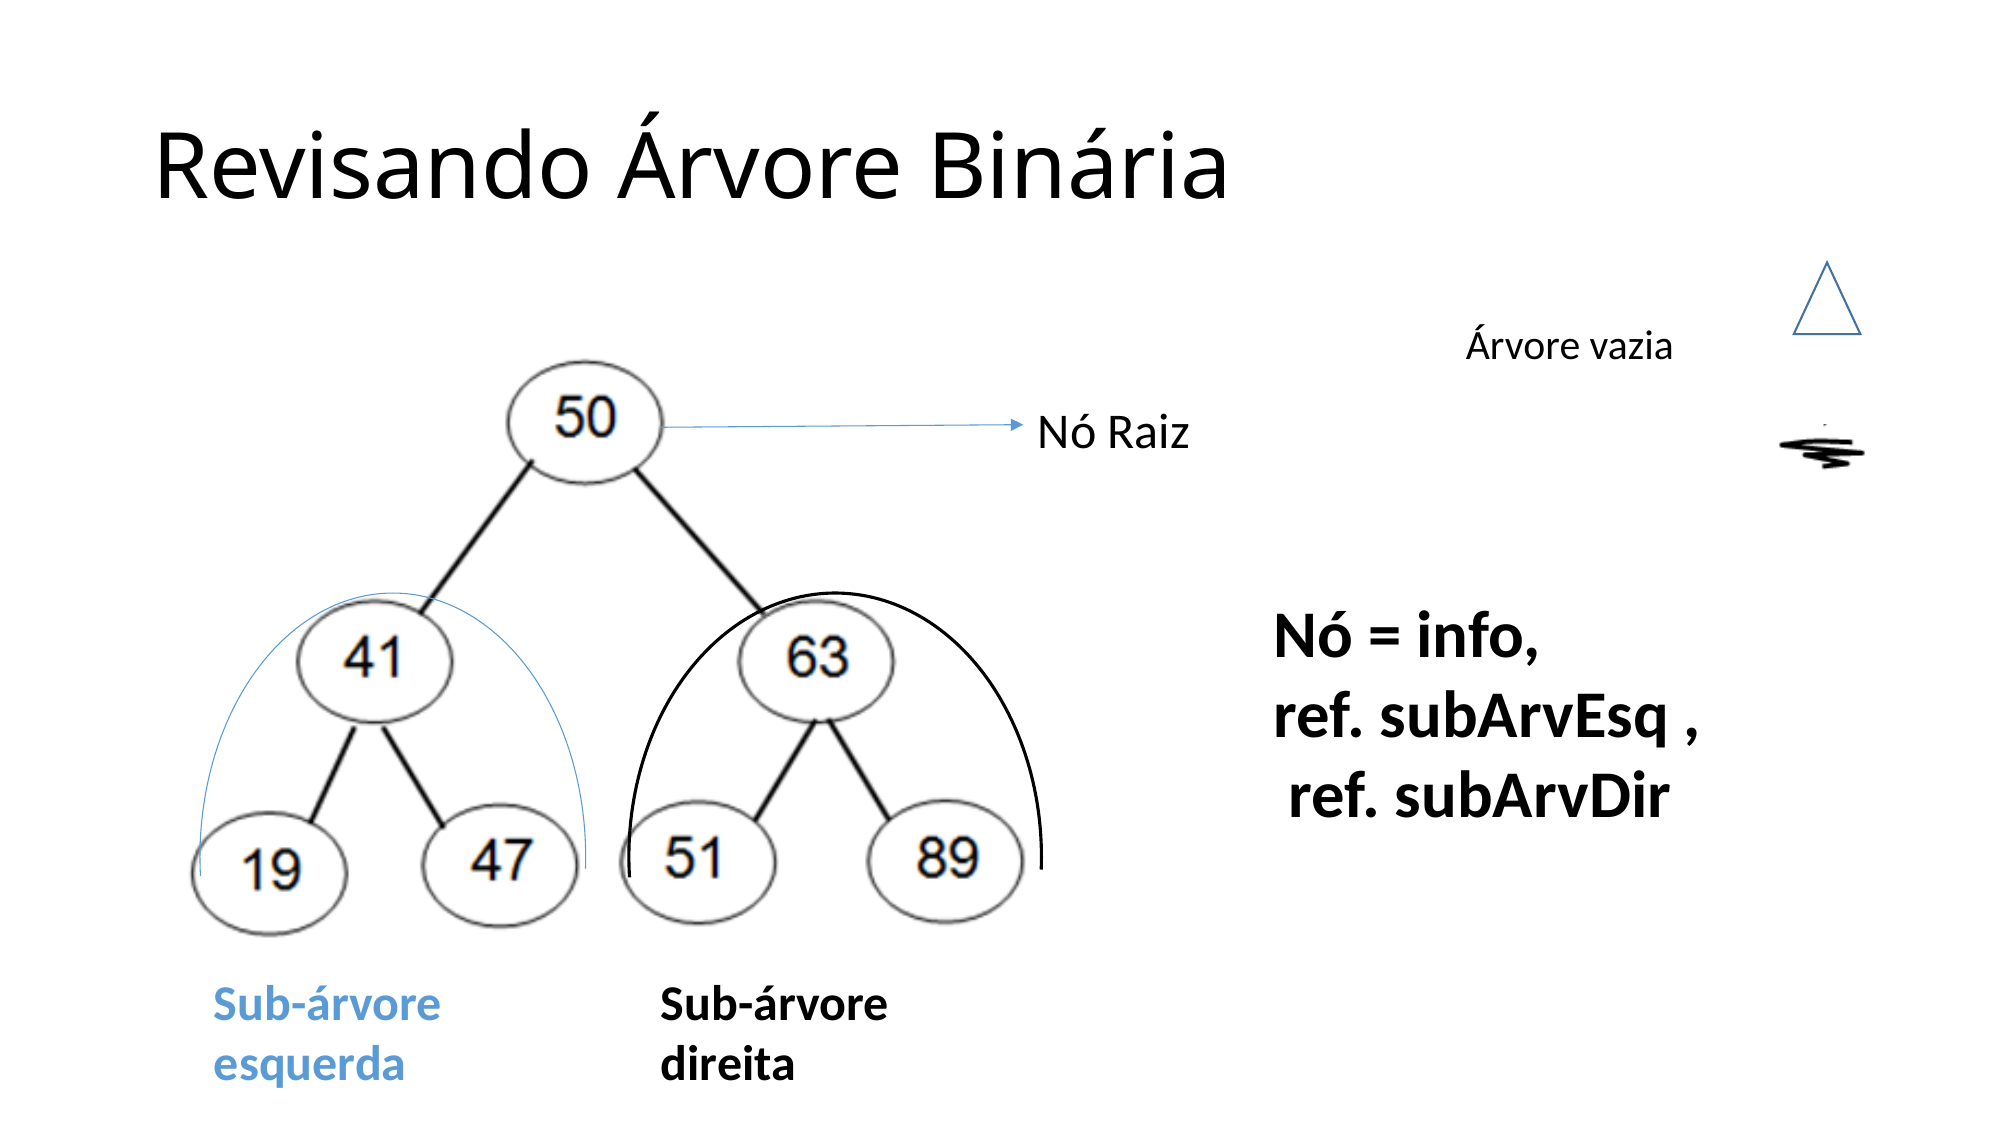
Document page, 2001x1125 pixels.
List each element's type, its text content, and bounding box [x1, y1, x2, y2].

text_box Sub-árvore esquerda [199, 964, 567, 1099]
text_box Nó = info, ref. subArvEsq , ref. subArvDir [1258, 583, 1794, 839]
text_box [1792, 260, 1862, 336]
text_box Nó Raiz [1043, 390, 1216, 466]
picture [170, 340, 1043, 964]
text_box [661, 424, 1024, 428]
title Revisando Árvore Binária [137, 59, 1863, 278]
text_box Árvore vazia [1451, 310, 1710, 375]
picture [1767, 424, 1887, 494]
text_box Sub-árvore direita [646, 964, 1014, 1099]
